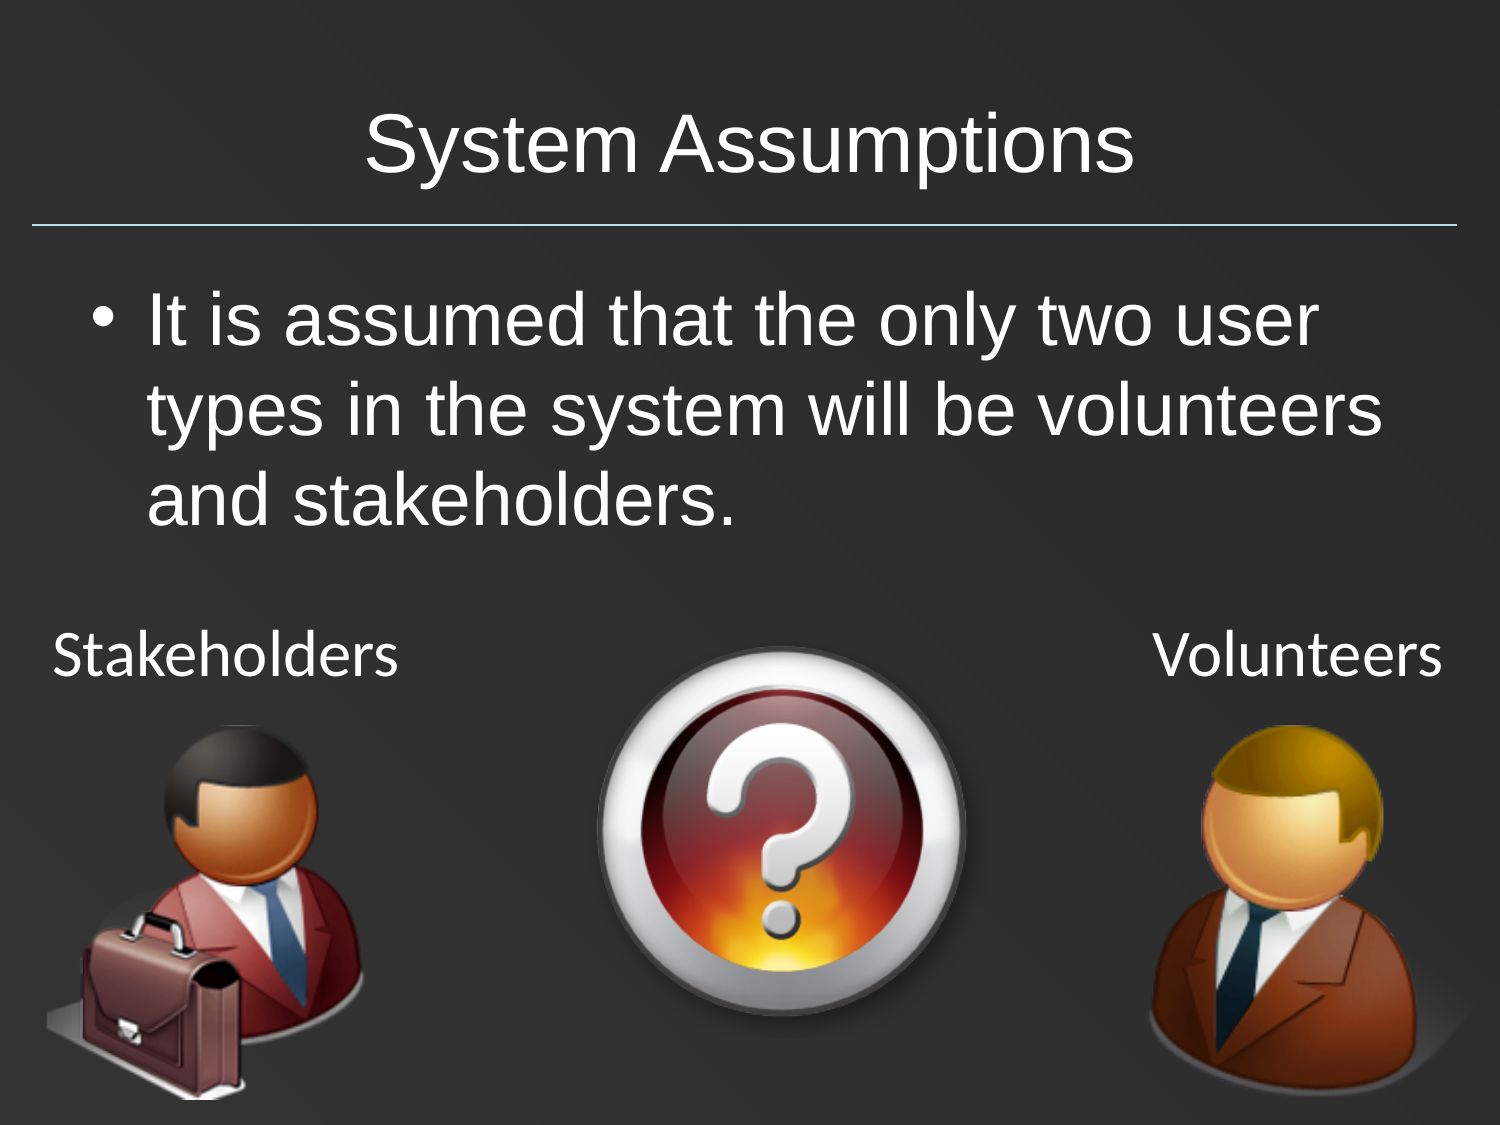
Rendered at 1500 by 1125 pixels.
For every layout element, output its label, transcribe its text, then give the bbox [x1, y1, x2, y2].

picture [574, 624, 988, 1038]
title System Assumptions [74, 44, 1426, 233]
picture [37, 724, 413, 1101]
text_box Stakeholders [37, 602, 444, 698]
text_box Volunteers [1137, 602, 1500, 698]
list It is assumed that the only two user types in the system will be volunteers and stakeholders. [74, 262, 1426, 1006]
picture [1099, 724, 1476, 1101]
